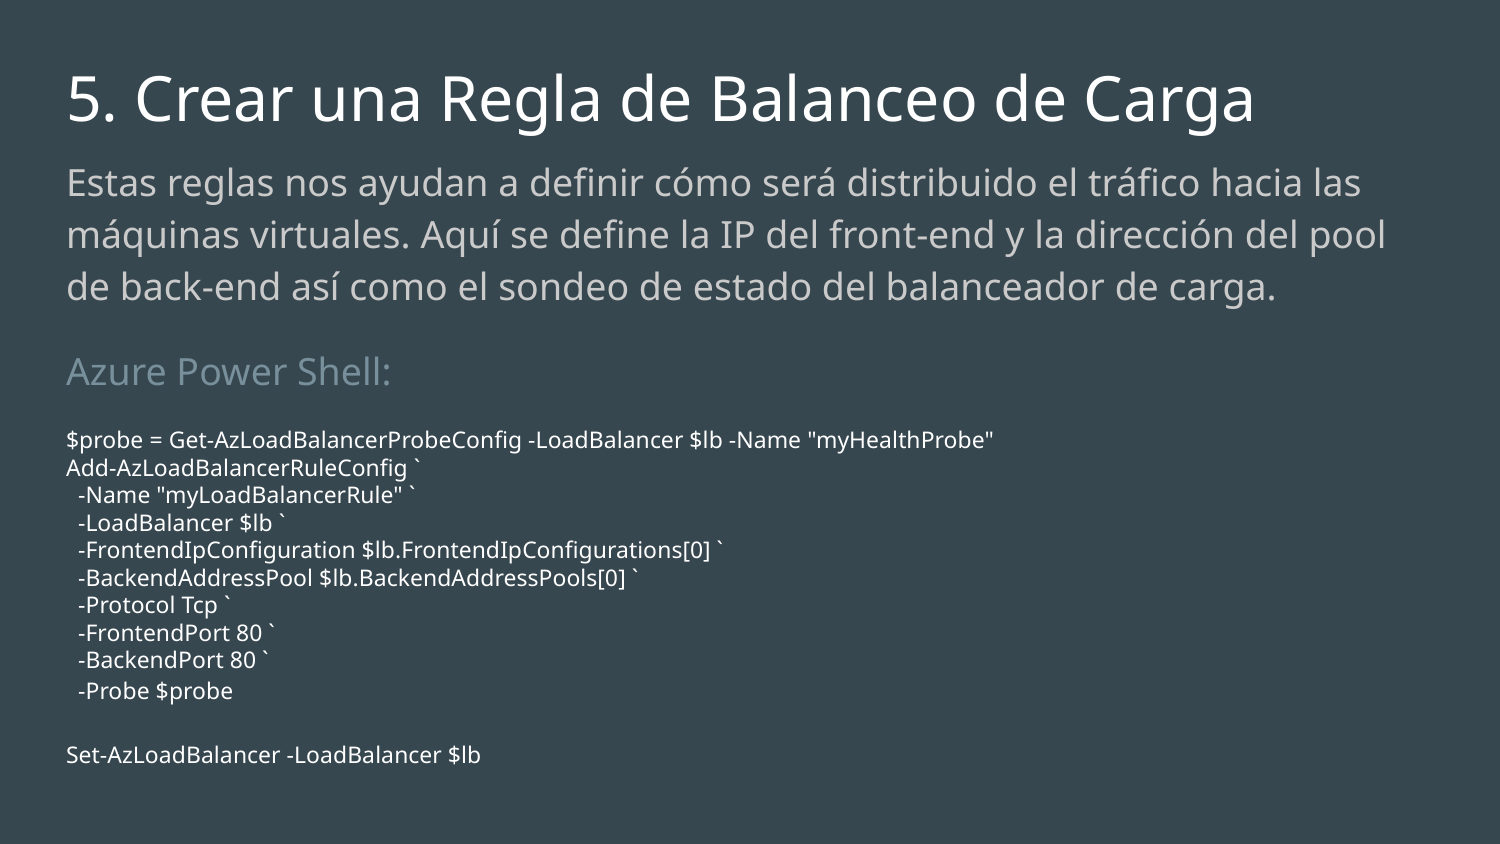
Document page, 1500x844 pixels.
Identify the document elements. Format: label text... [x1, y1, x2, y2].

list Estas reglas nos ayudan a definir cómo será distribuido el tráfico hacia las máquinas virtuales. Aquí se define la IP del front-end y la dirección del pool de back-end así como el sondeo de estado del balanceador de carga. Azure Power Shell: $probe = Get-AzLoadBalancerProbeConfig -LoadBalancer $lb -Name "myHealthProbe" Add-AzLoadBalancerRuleConfig ` -Name "myLoadBalancerRule" ` -LoadBalancer $lb ` -FrontendIpConfiguration $lb.FrontendIpConfigurations[0] ` -BackendAddressPool $lb.BackendAddressPools[0] ` -Protocol Tcp ` -FrontendPort 80 ` -BackendPort 80 ` -Probe $probe Set-AzLoadBalancer -LoadBalancer $lb [51, 137, 1449, 750]
title 5. Crear una Regla de Balanceo de Carga [51, 43, 1449, 137]
